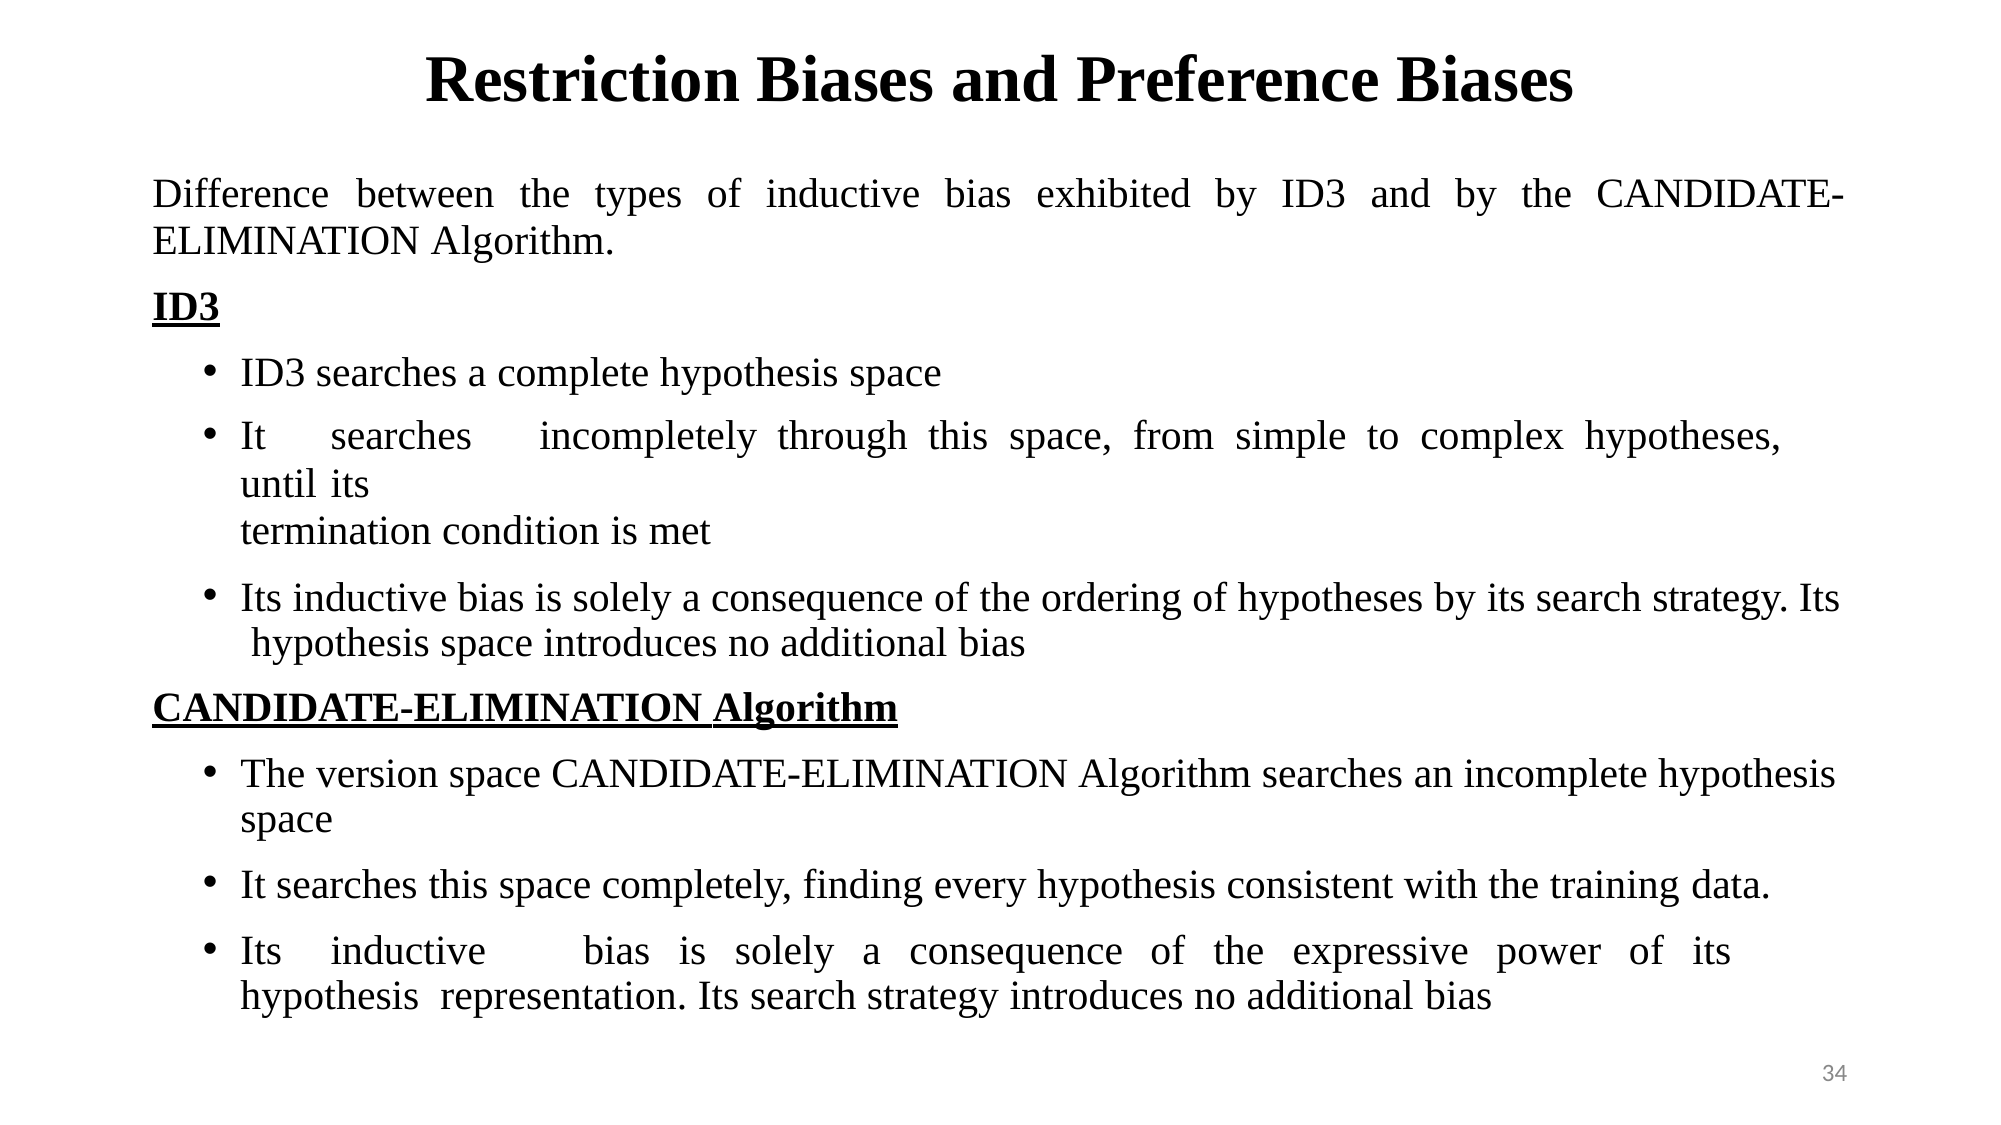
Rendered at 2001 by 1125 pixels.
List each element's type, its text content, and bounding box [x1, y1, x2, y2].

title Restriction Biases and Preference Biases [422, 32, 1577, 165]
slide_number 34 [1817, 1060, 1852, 1125]
text_box Difference between the types of inductive bias exhibited by ID3 and by the CANDIDATE- ELIMINATION Algorithm. ID3 ID3 searches a complete hypothesis space It searches incompletely through this space, from simple to complex hypotheses, until its termination condition is met Its inductive bias is solely a consequence of the ordering of hypotheses by its search strategy. Its hypothesis space introduces no additional bias CANDIDATE-ELIMINATION Algorithm The version space CANDIDATE-ELIMINATION Algorithm searches an incomplete hypothesis space It searches this space completely, finding every hypothesis consistent with the training data. Its inductive bias is solely a consequence of the expressive power of its hypothesis representation. Its search strategy introduces no additional bias [150, 165, 1850, 1018]
